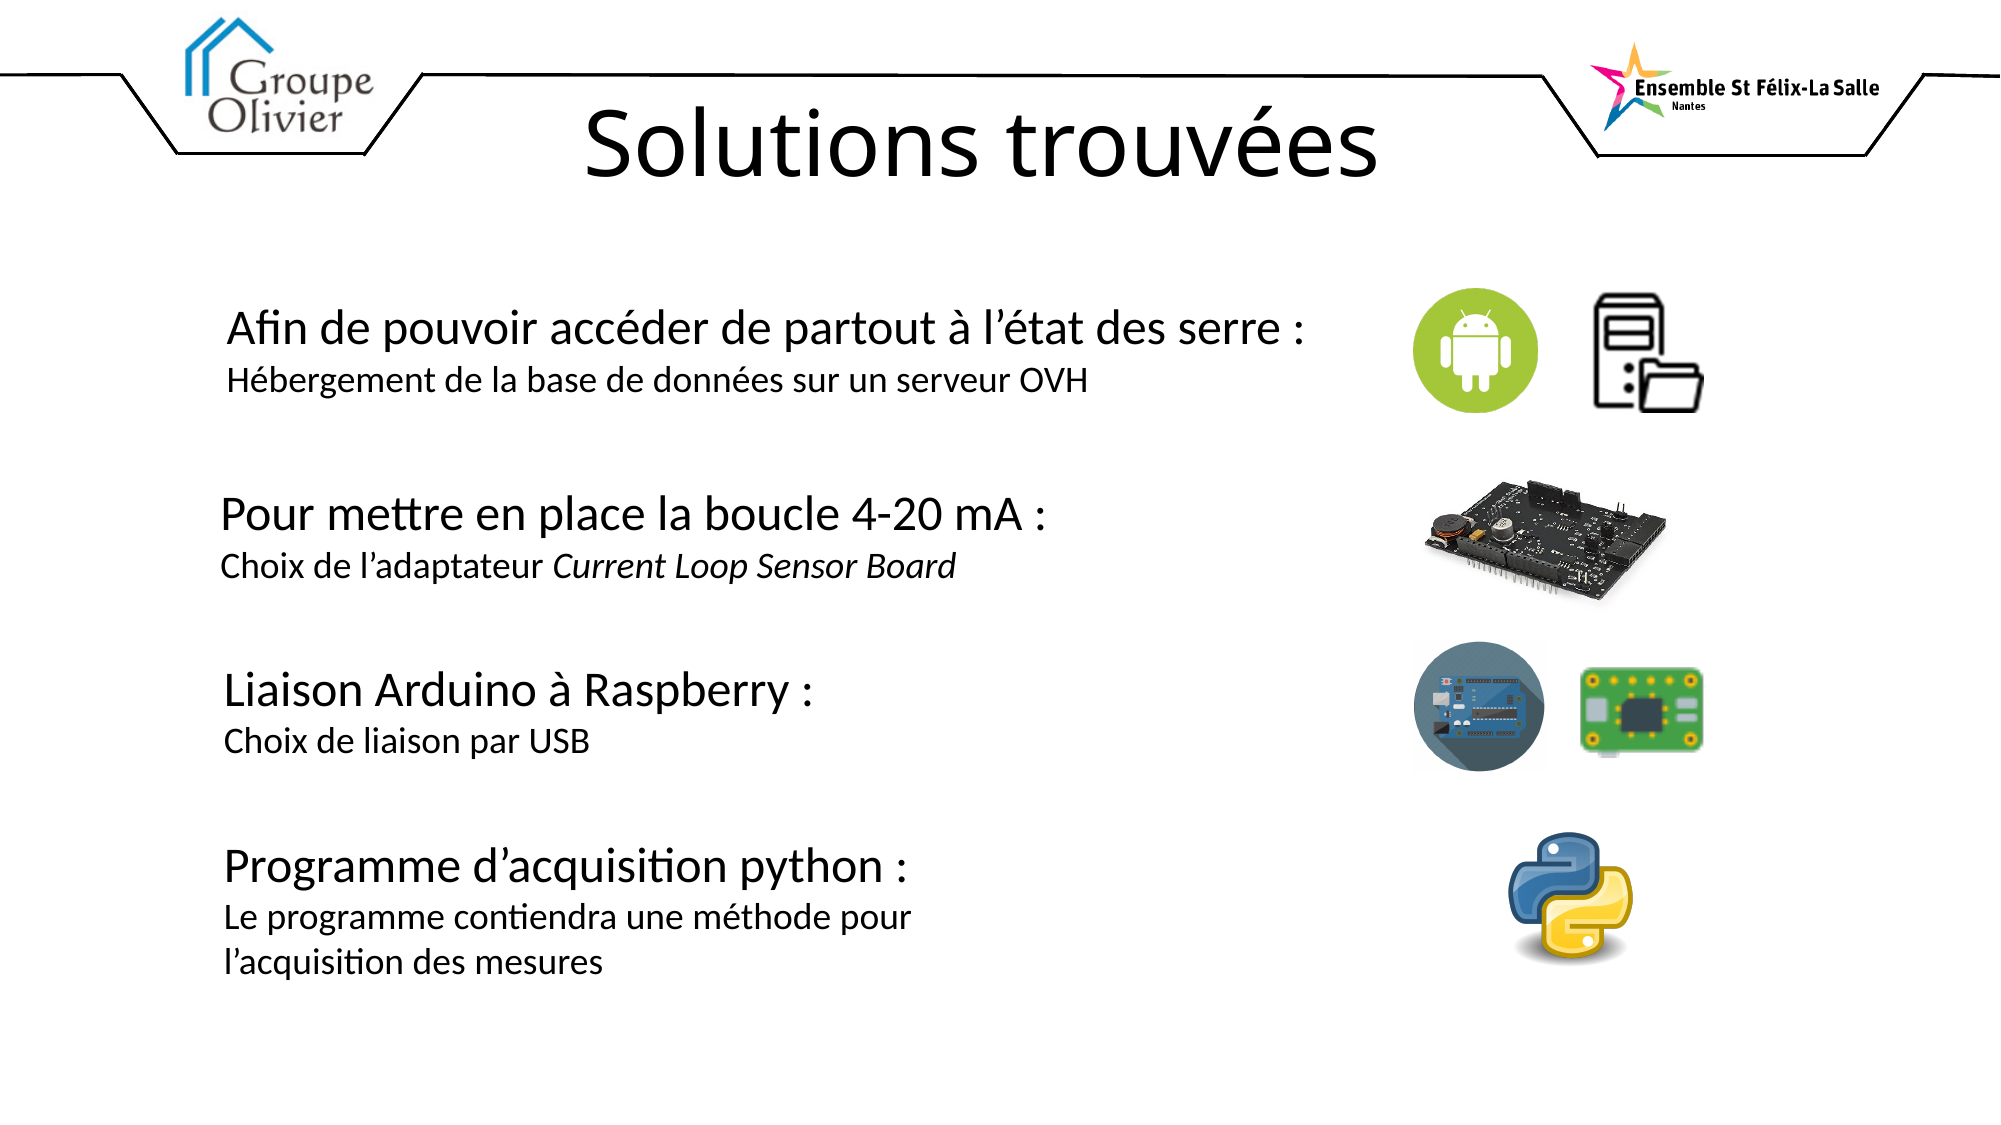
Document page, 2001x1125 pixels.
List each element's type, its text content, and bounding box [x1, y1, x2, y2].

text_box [363, 73, 424, 156]
text_box Liaison Arduino à Raspberry : Choix de liaison par USB [208, 648, 979, 769]
picture [1588, 39, 1884, 133]
text_box Solutions trouvées [466, 77, 1498, 203]
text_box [1542, 76, 1599, 158]
text_box Pour mettre en place la boucle 4-20 mA : Choix de l’adaptateur Current Loop Sensor Board [205, 473, 1405, 594]
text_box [121, 74, 178, 155]
text_box Afin de pouvoir accéder de partout à l’état des serre : Hébergement de la base de données sur un serveur OVH [211, 287, 1411, 408]
picture [175, 10, 382, 139]
picture [1578, 648, 1706, 776]
picture [1412, 288, 1538, 414]
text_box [1865, 73, 1925, 156]
picture [1411, 432, 1680, 773]
text_box Programme d’acquisition python : Le programme contiendra une méthode pour l’acquisition des mesures [208, 824, 979, 990]
picture [1500, 829, 1641, 970]
picture [1578, 288, 1704, 413]
